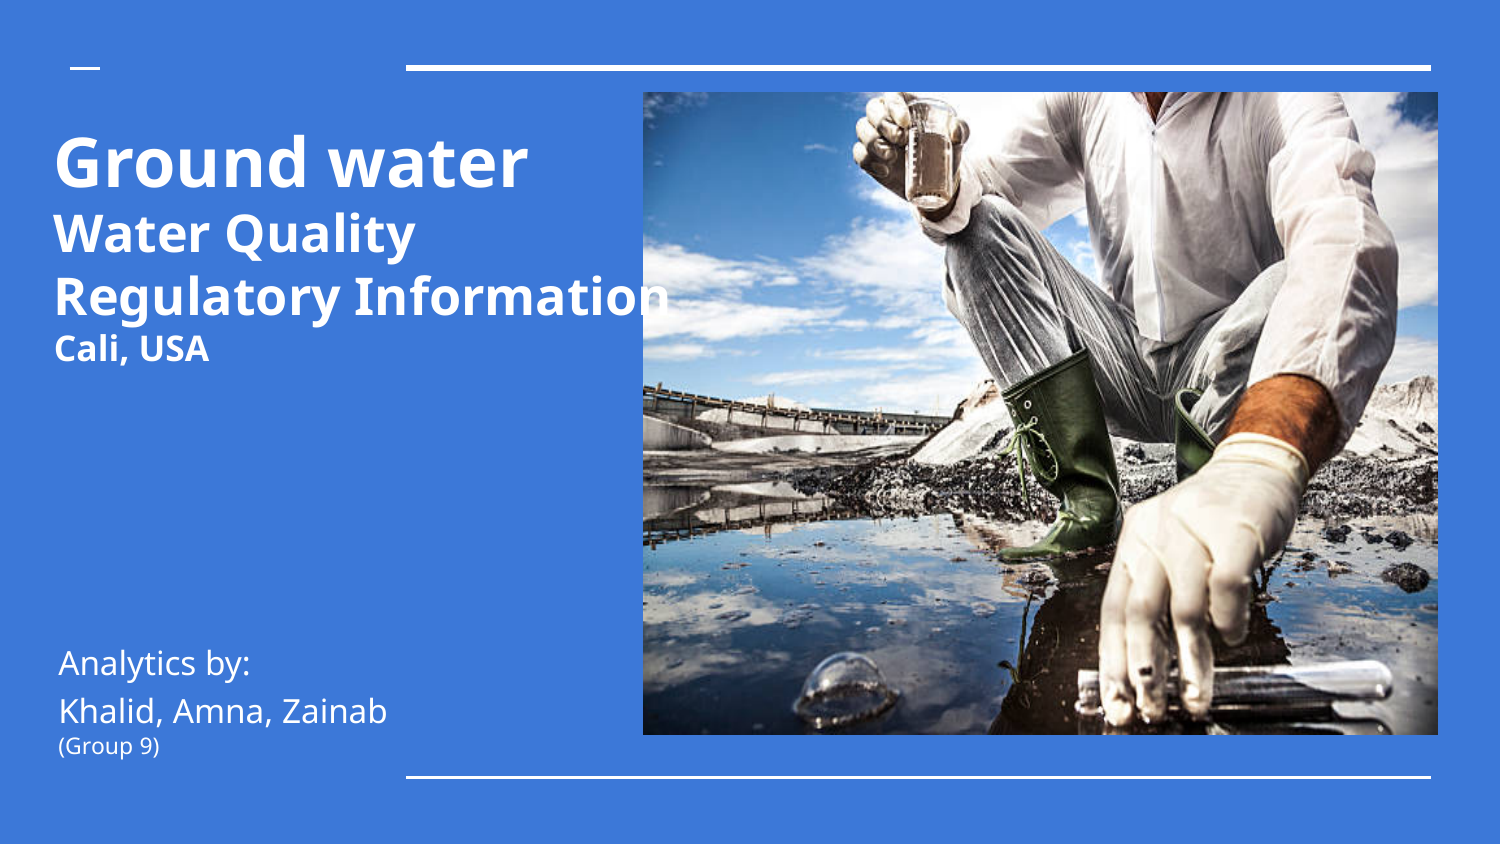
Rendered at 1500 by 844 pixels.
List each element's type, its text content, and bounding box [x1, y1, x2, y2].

title Ground water Water Quality Regulatory Information Cali, USA [38, 103, 637, 347]
picture [642, 92, 1439, 736]
subtitle Analytics by: Khalid, Amna, Zainab (Group 9) [43, 570, 1082, 775]
